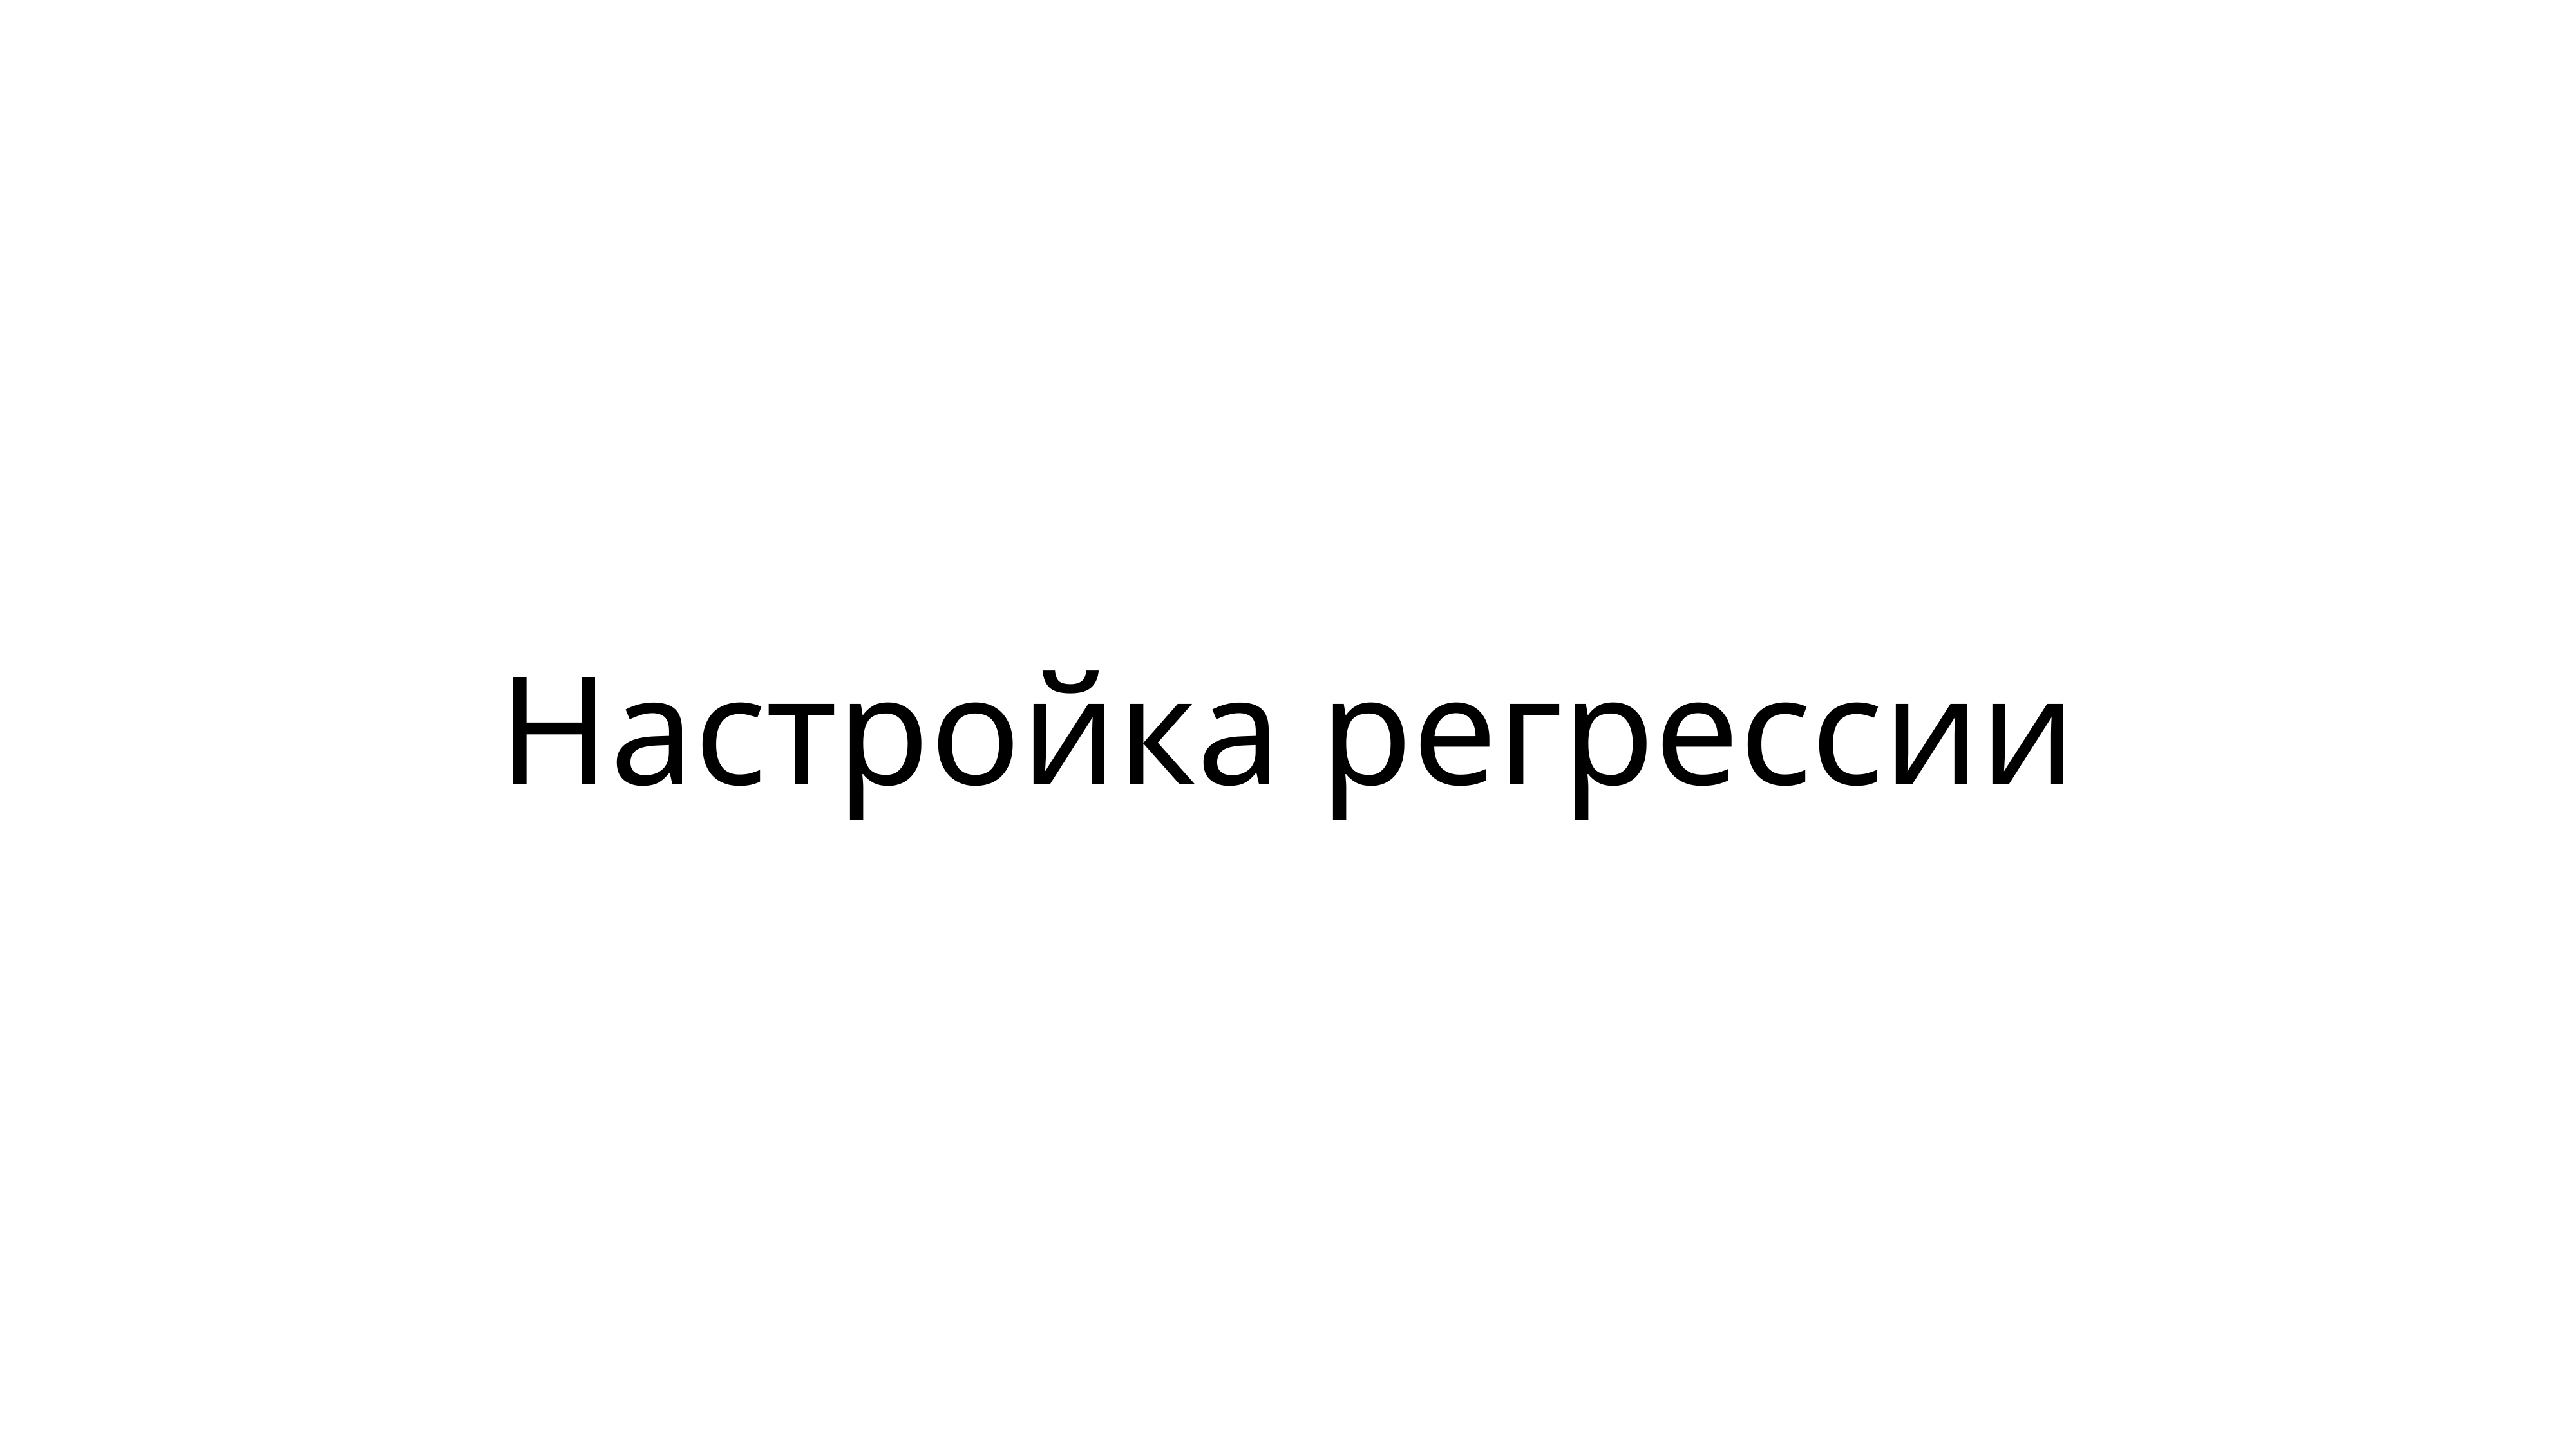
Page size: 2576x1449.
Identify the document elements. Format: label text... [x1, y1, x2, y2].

title Настройка регрессии [187, 478, 2389, 971]
